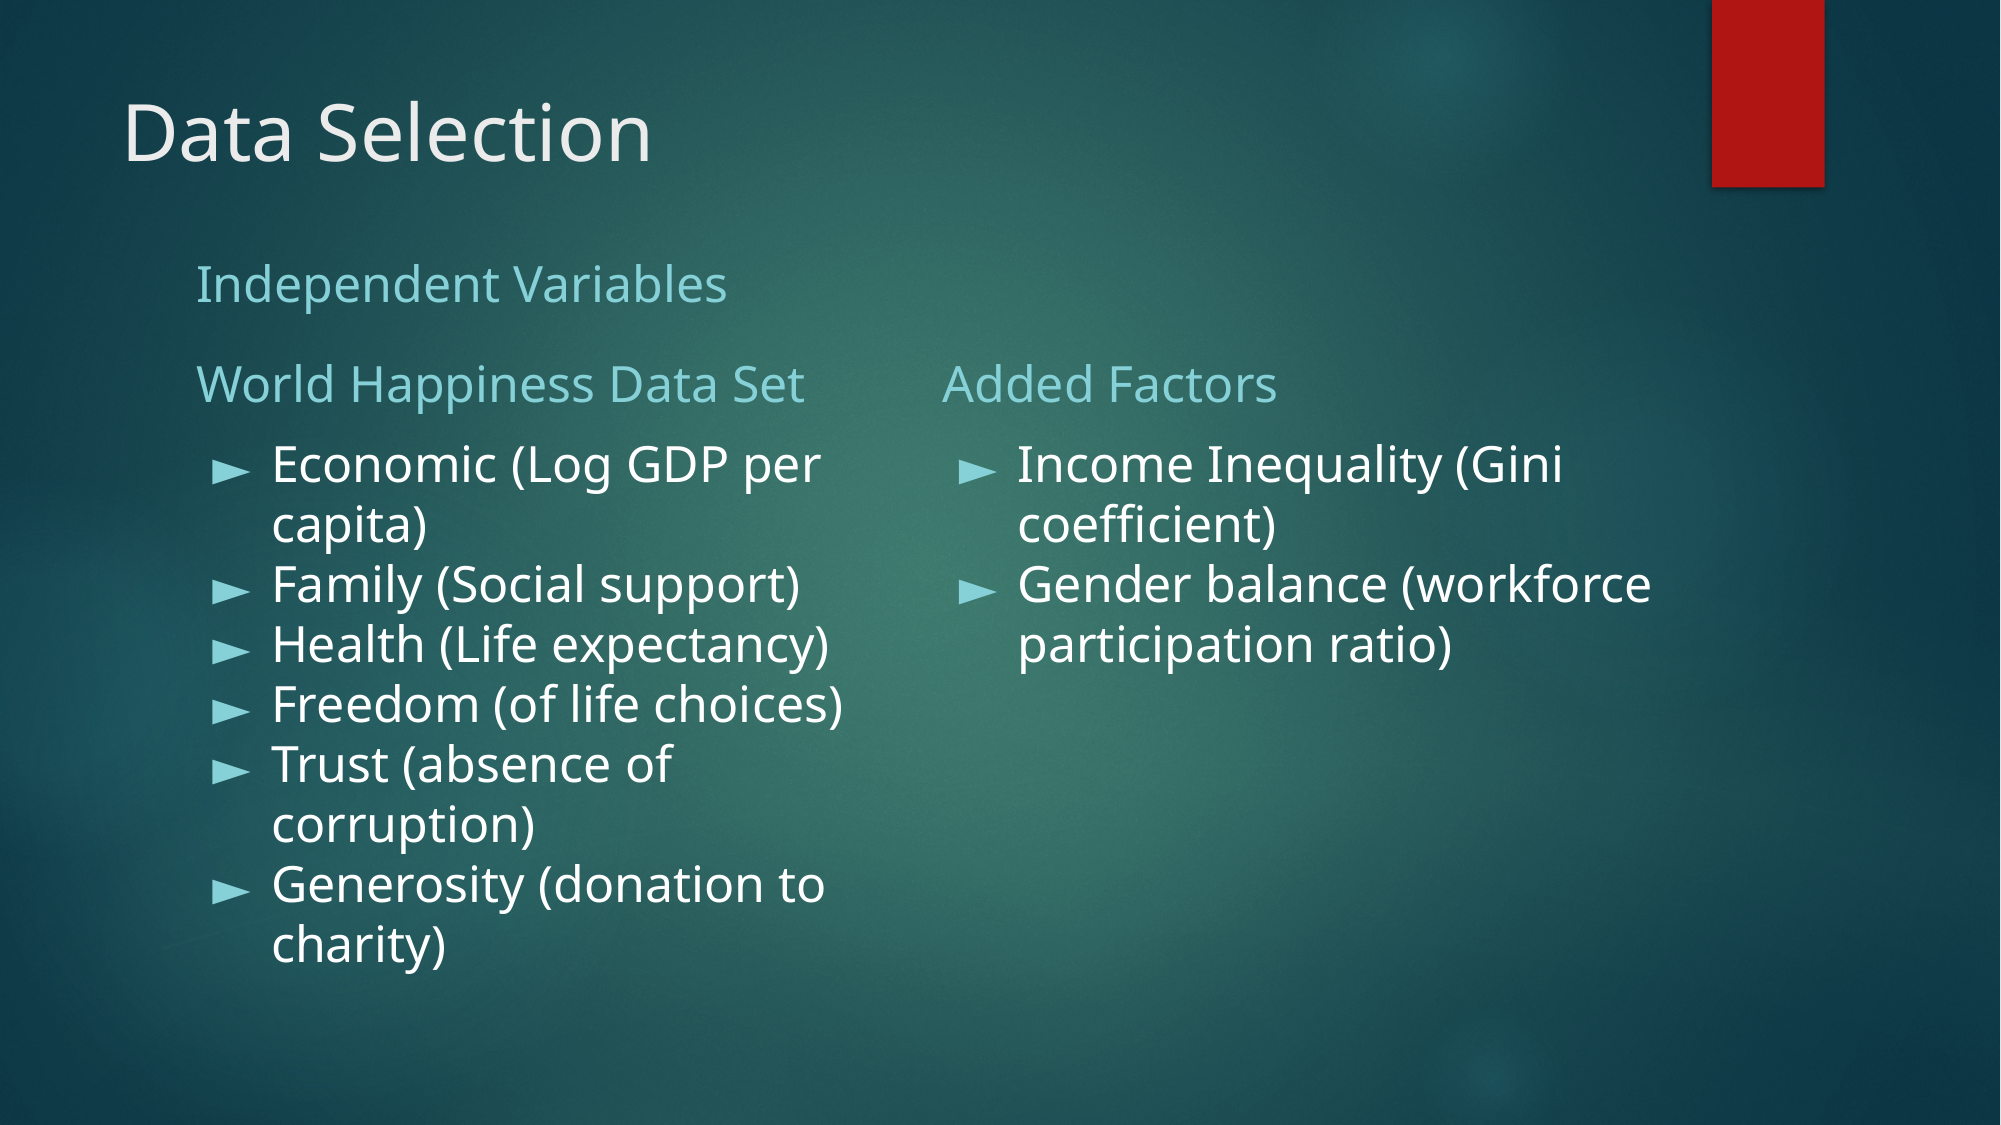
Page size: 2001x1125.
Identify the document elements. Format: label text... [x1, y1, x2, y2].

picture [0, 0, 2001, 1125]
list Independent Variables [181, 224, 903, 320]
list World Happiness Data Set [181, 324, 903, 420]
list Economic (Log GDP per capita) Family (Social support) Health (Life expectancy) Freedom (of life choices) Trust (absence of corruption) Generosity (donation to charity) [181, 425, 903, 1039]
list Added Factors [927, 324, 1649, 420]
list Income Inequality (Gini coefficient) Gender balance (workforce participation ratio) [927, 425, 1811, 1039]
title Data Selection [106, 74, 1649, 304]
